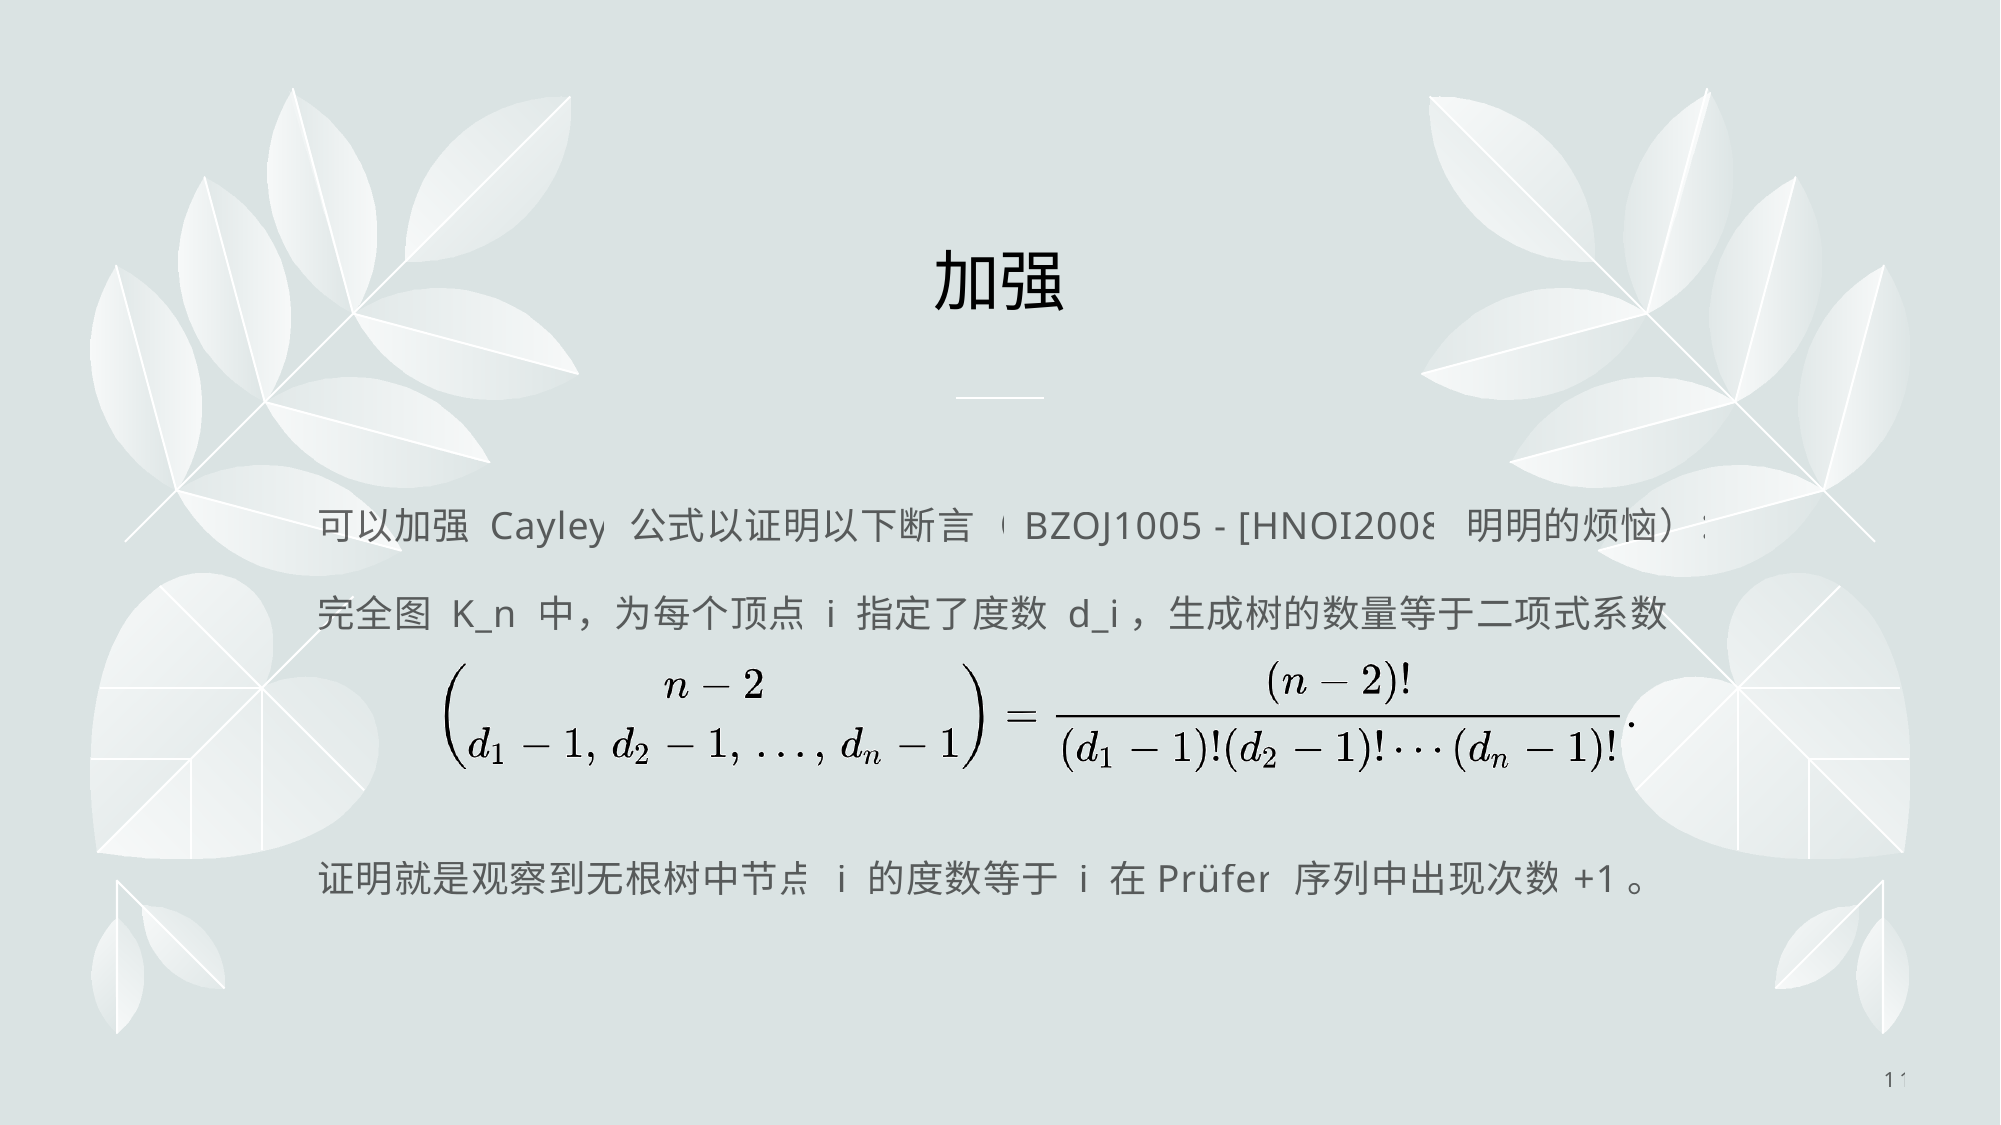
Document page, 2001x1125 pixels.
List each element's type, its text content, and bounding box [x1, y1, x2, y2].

picture [439, 656, 1638, 784]
list 可以加强 Cayley 公式以证明以下断言（BZOJ1005 - [HNOI2008]明明的烦恼）： 完全图 K_n 中，为每个顶点 i 指定了度数 d_i，生成树的数量等于二项式系数： 证明就是观察到无根树中节点 i 的度数等于 i 在Prüfer 序列中出现次数+1。 [152, 471, 1802, 944]
slide_number 11 [1637, 1042, 1927, 1119]
title 加强 [665, 87, 1335, 327]
